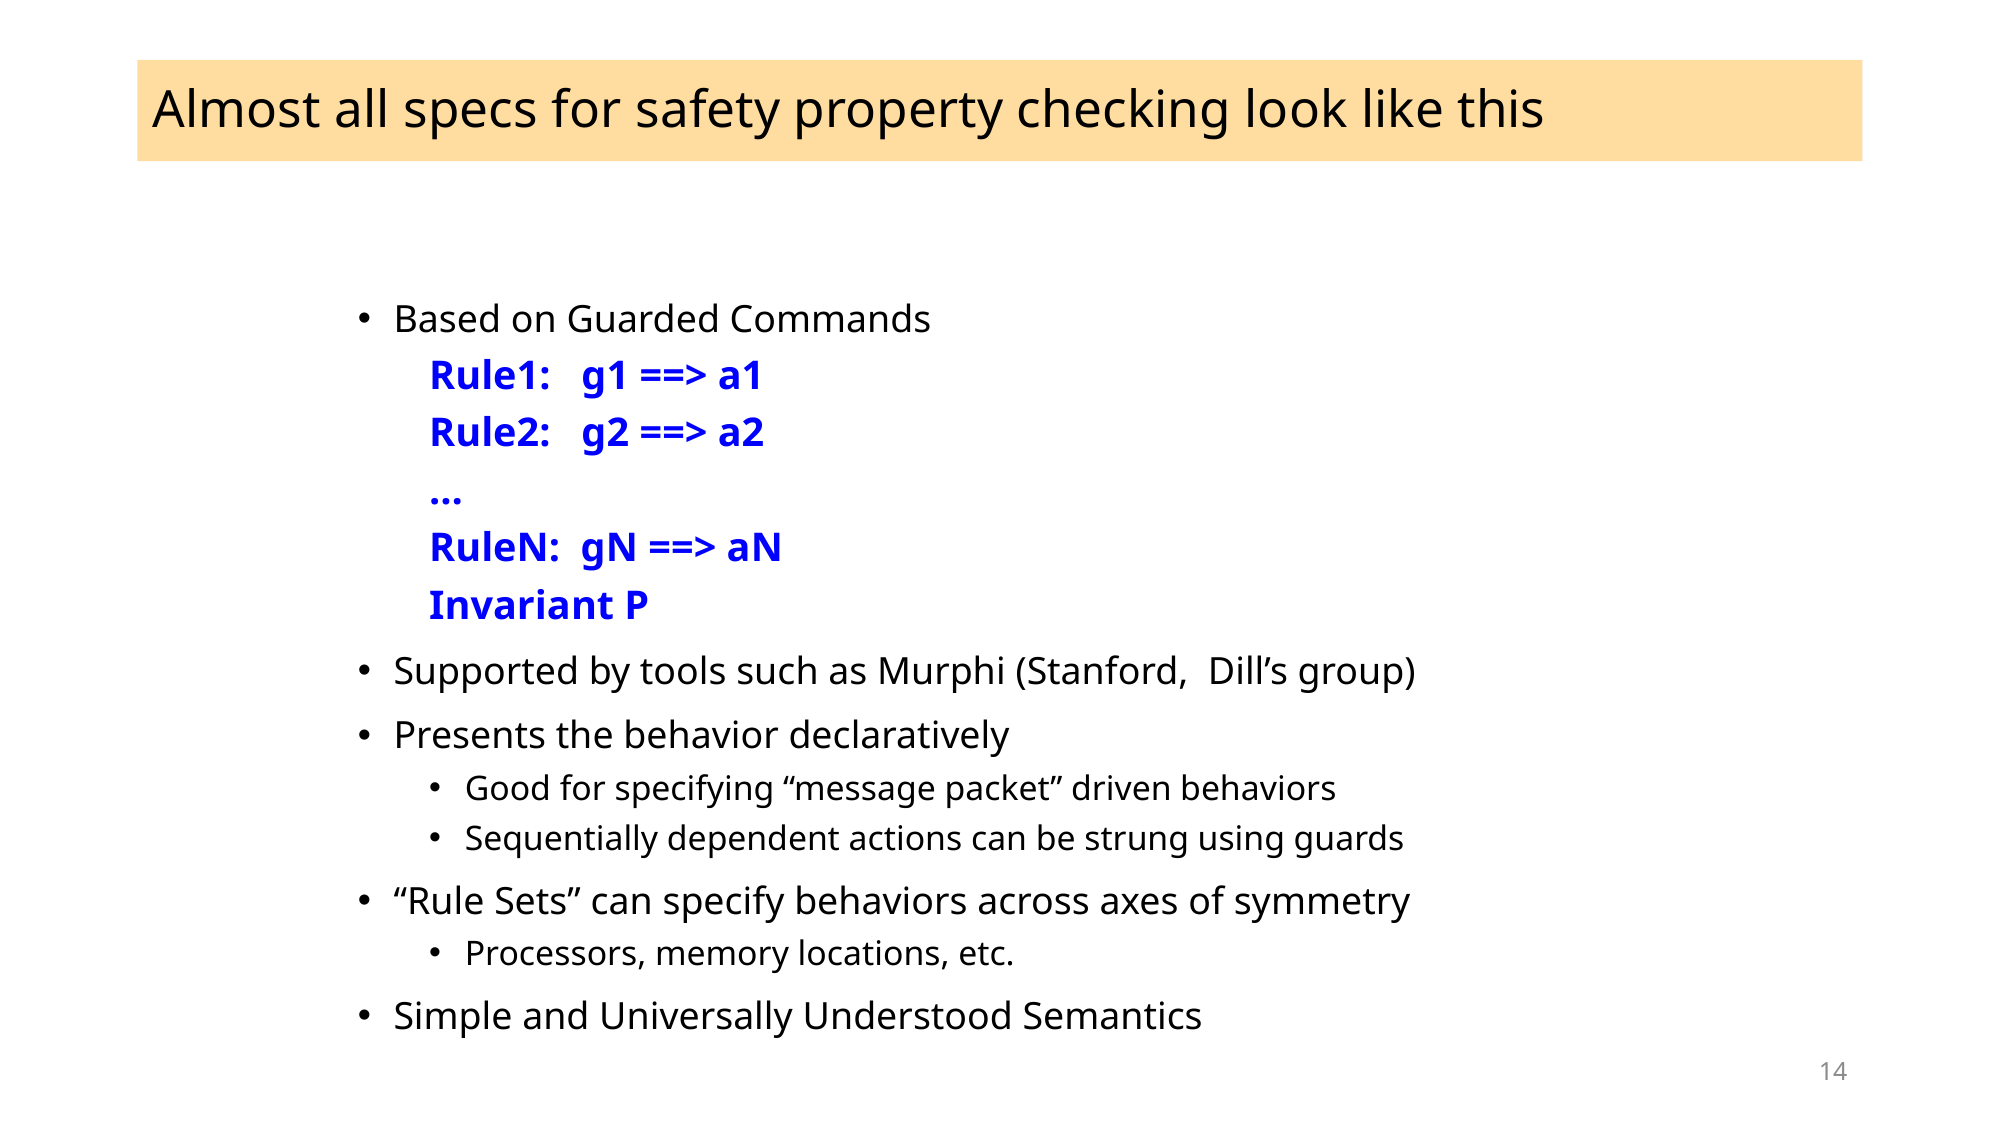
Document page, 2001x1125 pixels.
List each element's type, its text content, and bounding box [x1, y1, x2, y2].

slide_number 14 [1412, 1042, 1863, 1103]
title Almost all specs for safety property checking look like this [137, 59, 1863, 162]
list Based on Guarded Commands Rule1: g1 ==> a1 Rule2: g2 ==> a2 … RuleN: gN ==> aN Invariant P Supported by tools such as Murphi (Stanford, Dill’s group) Presents the behavior declaratively Good for specifying “message packet” driven behaviors Sequentially dependent actions can be strung using guards “Rule Sets” can specify behaviors across axes of symmetry Processors, memory locations, etc. Simple and Universally Understood Semantics [342, 287, 1725, 1050]
